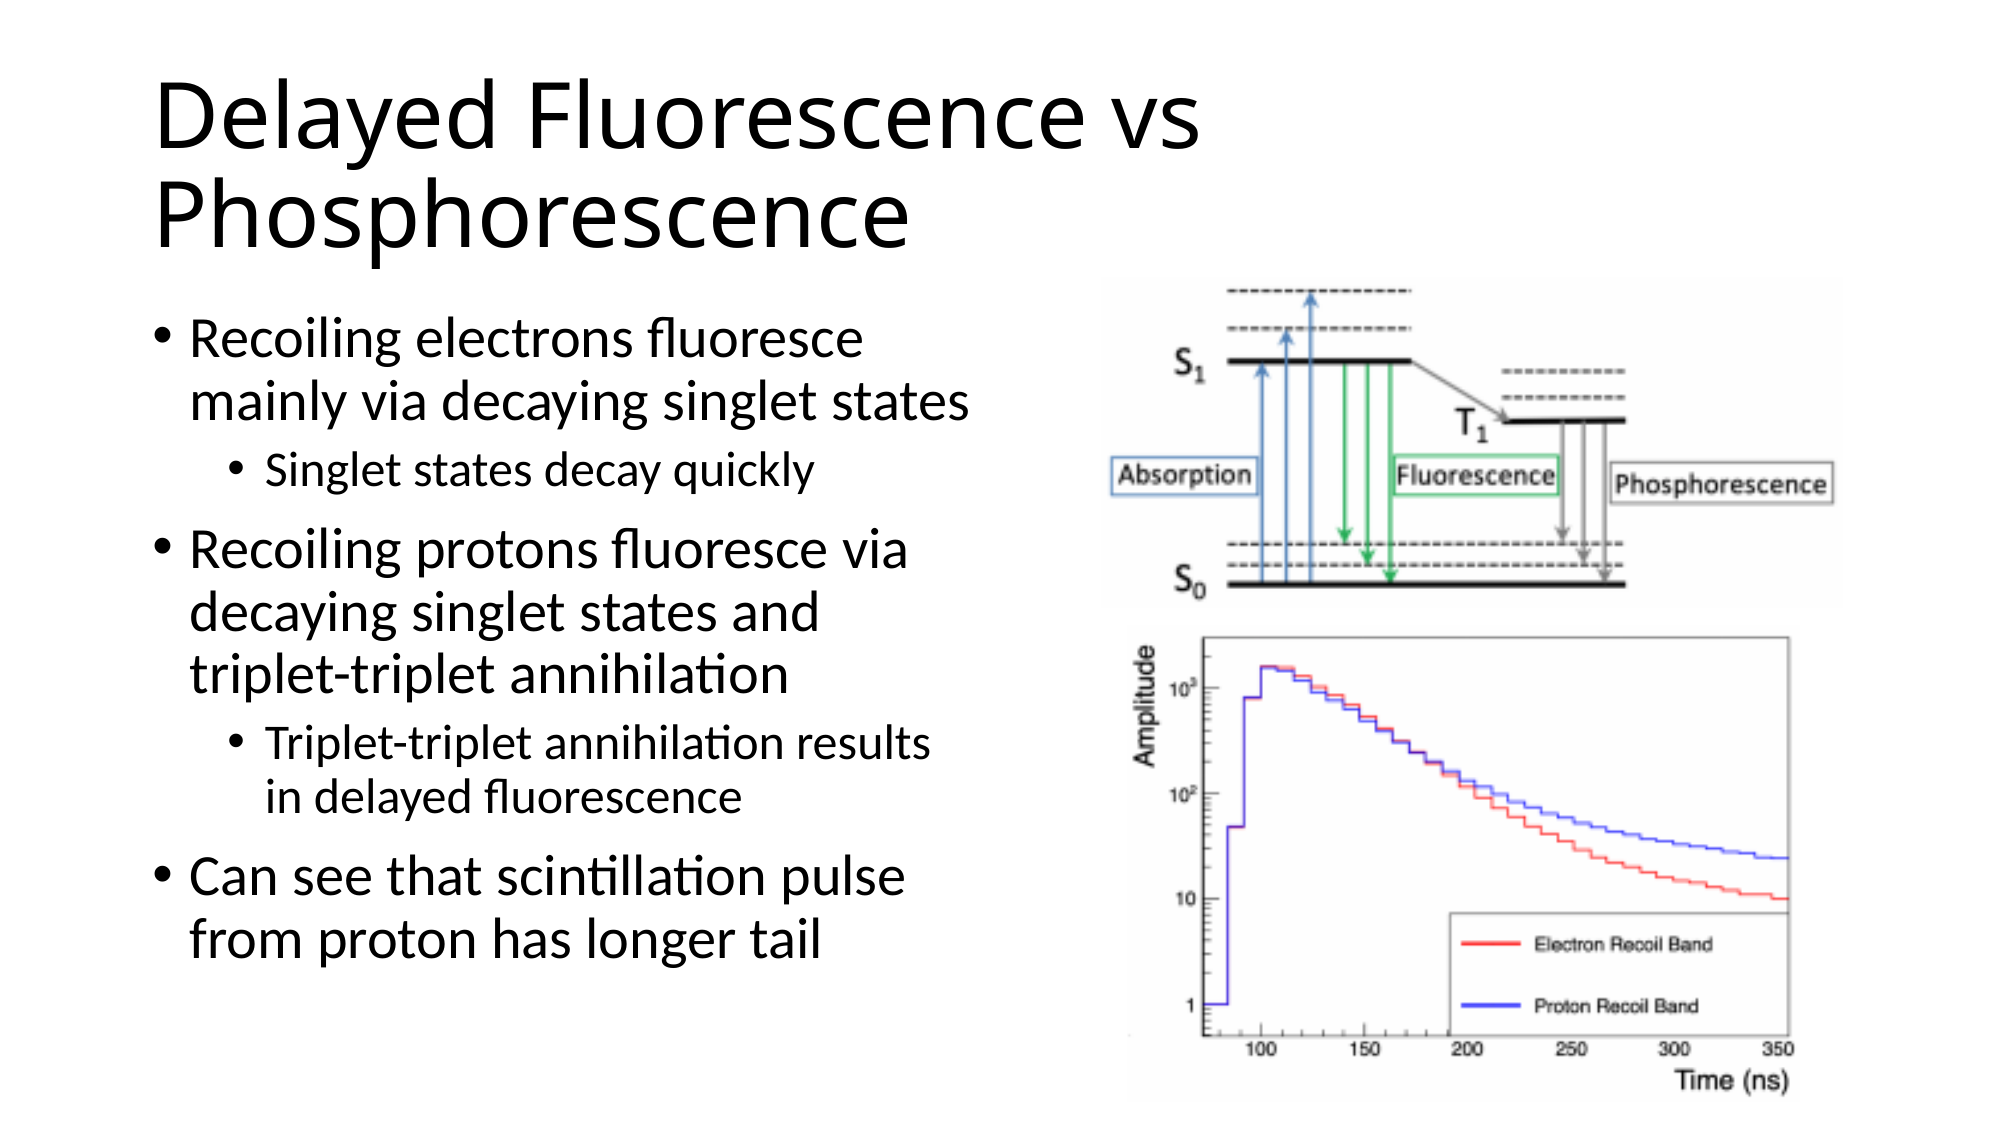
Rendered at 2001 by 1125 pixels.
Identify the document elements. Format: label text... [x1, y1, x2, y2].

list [1085, 277, 1848, 626]
list Recoiling electrons fluoresce mainly via decaying singlet states Singlet states decay quickly Recoiling protons fluoresce via decaying singlet states and triplet-triplet annihilation Triplet-triplet annihilation results in delayed fluorescence Can see that scintillation pulse from proton has longer tail [137, 299, 988, 1014]
title Delayed Fluorescence vs Phosphorescence [137, 59, 1863, 278]
picture [1124, 625, 1809, 1102]
